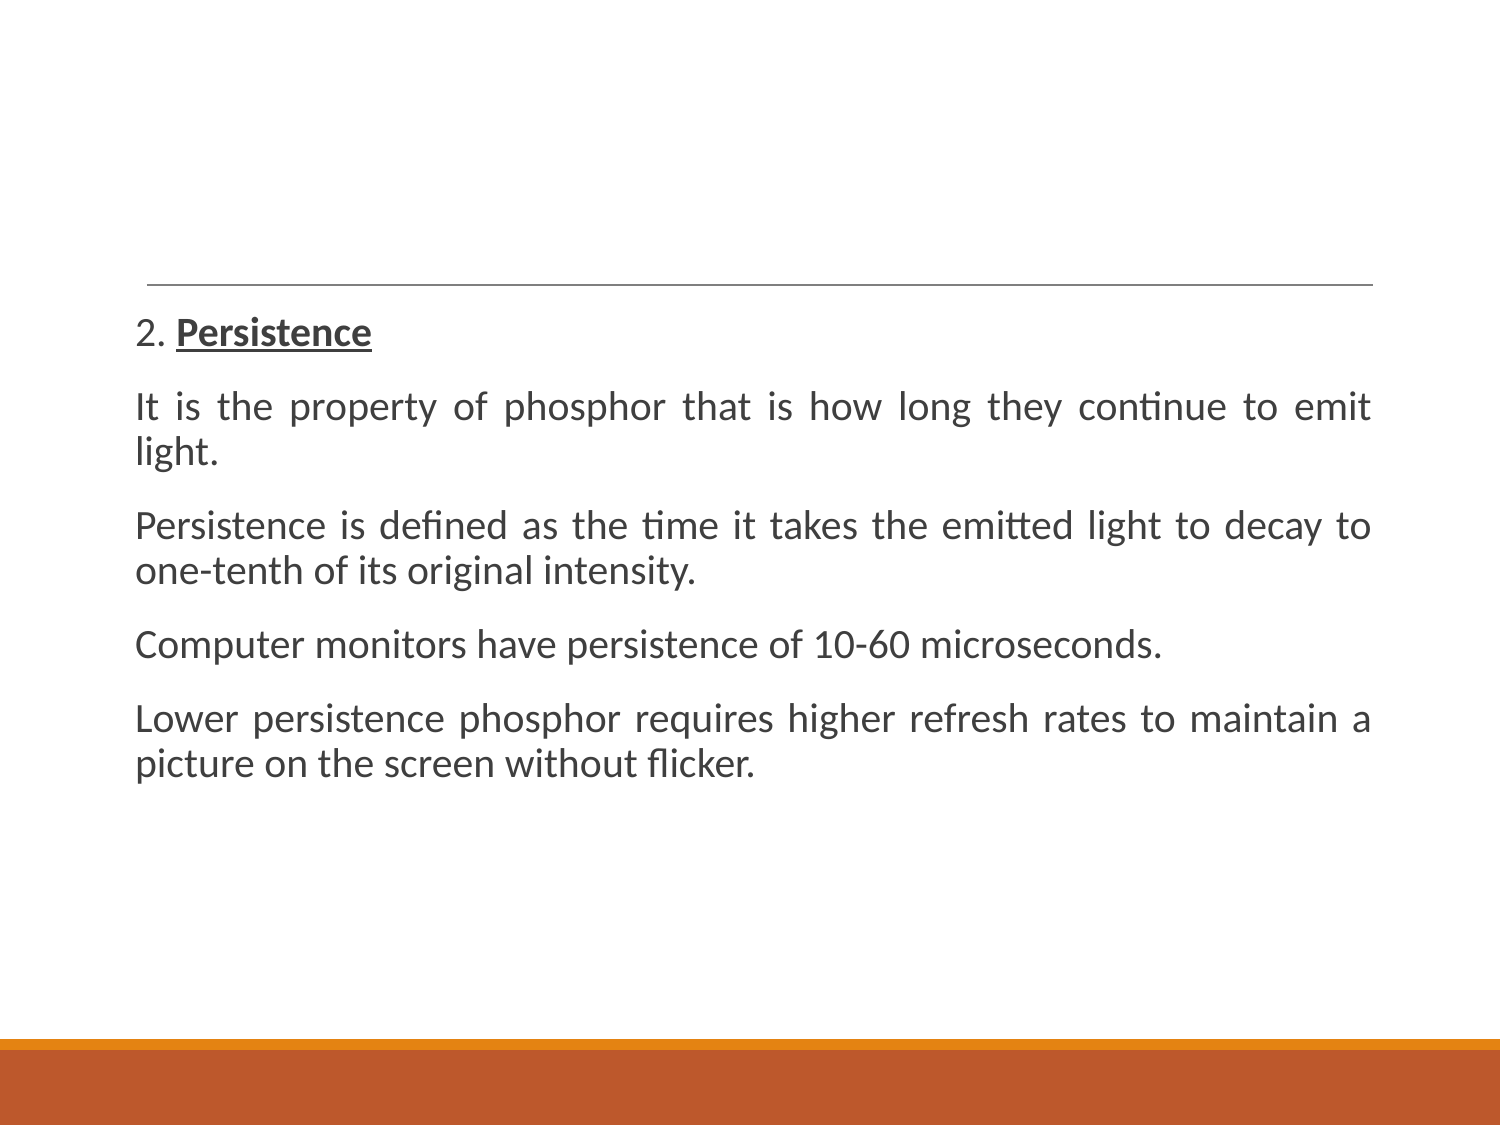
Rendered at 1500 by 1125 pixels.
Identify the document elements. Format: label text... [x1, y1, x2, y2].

list 2. Persistence It is the property of phosphor that is how long they continue to emit light. Persistence is defined as the time it takes the emitted light to decay to one-tenth of its original intensity. Computer monitors have persistence of 10-60 microseconds. Lower persistence phosphor requires higher refresh rates to maintain a picture on the screen without flicker. [135, 302, 1373, 963]
